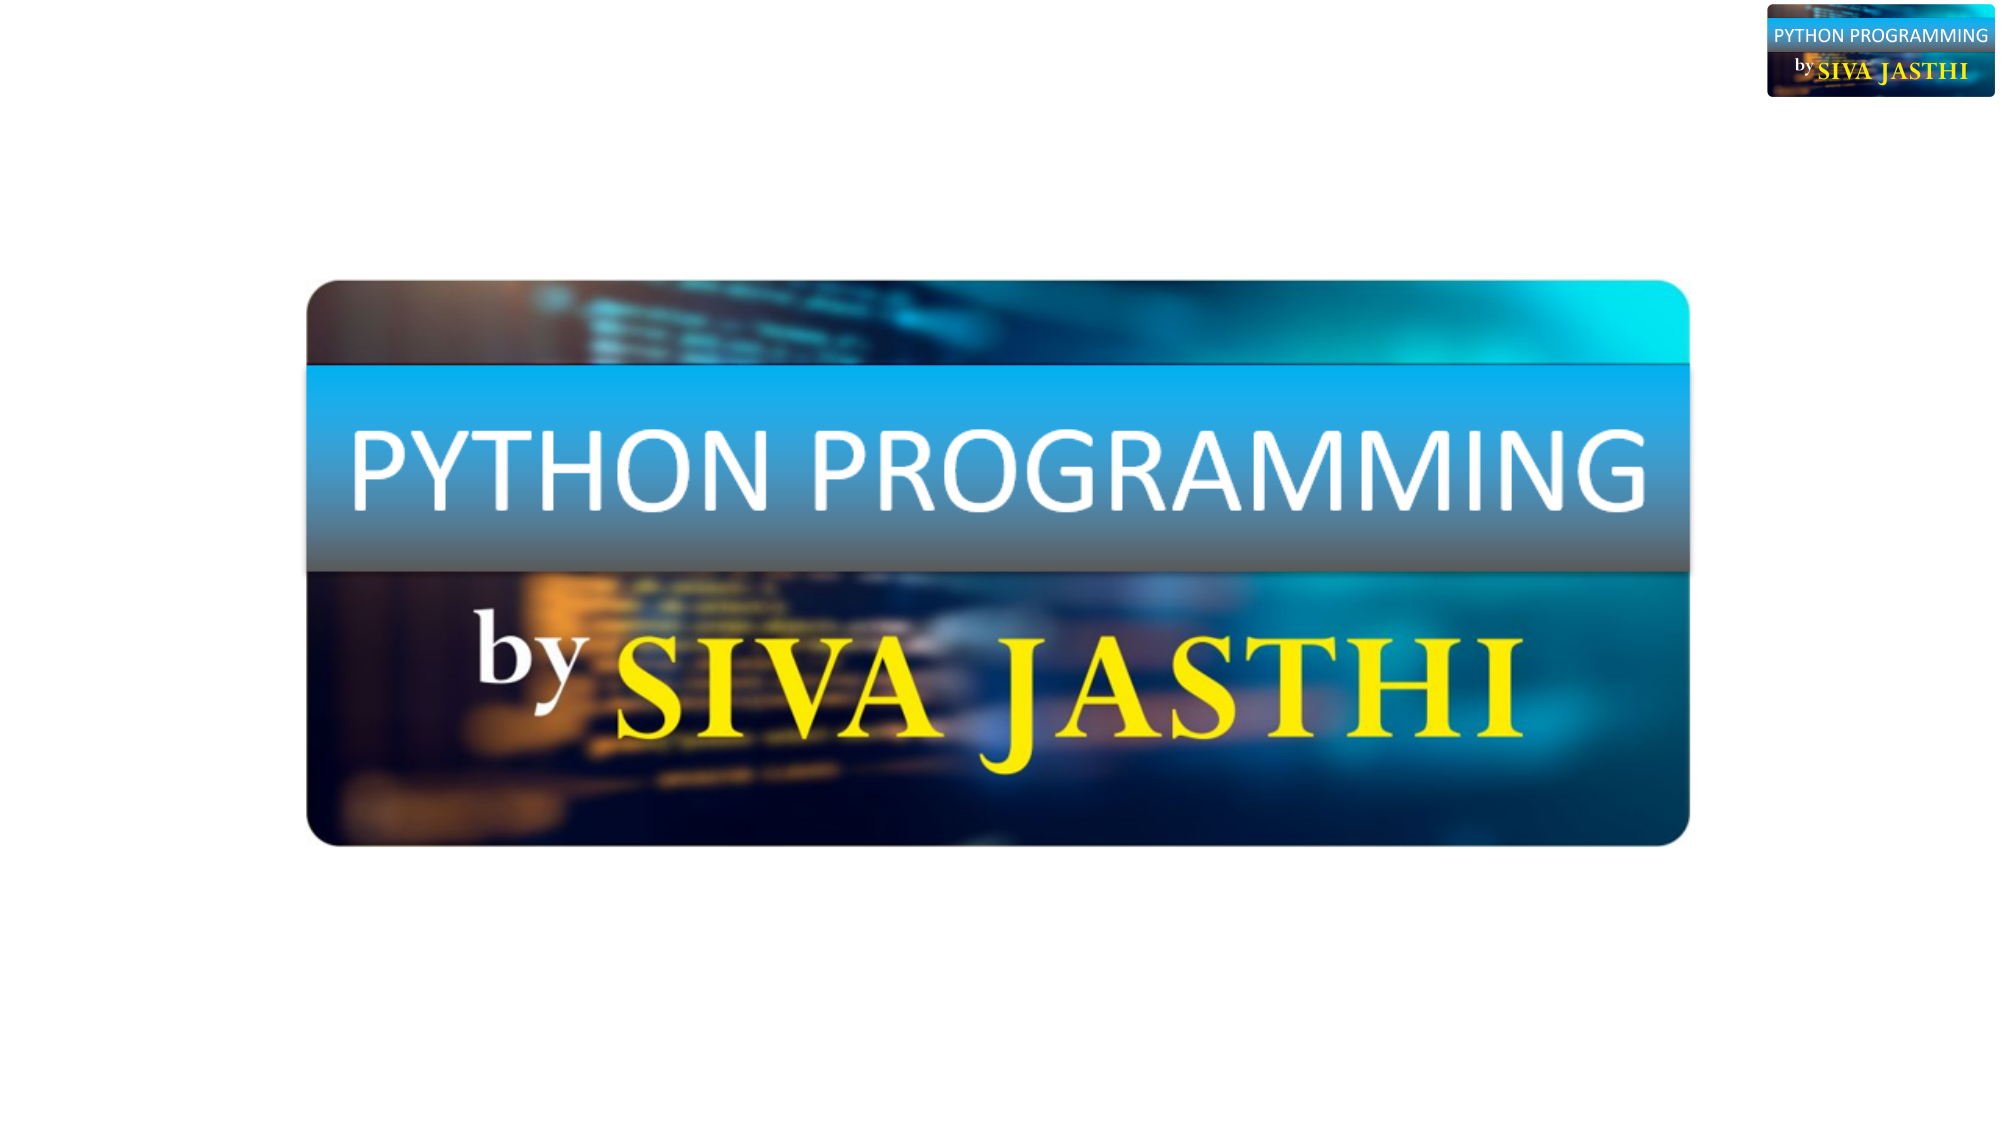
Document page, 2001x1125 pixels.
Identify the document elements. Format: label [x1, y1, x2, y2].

picture [1767, 4, 1901, 17]
picture [291, 266, 1709, 858]
picture [1926, 4, 1996, 17]
picture [1767, 23, 1996, 98]
